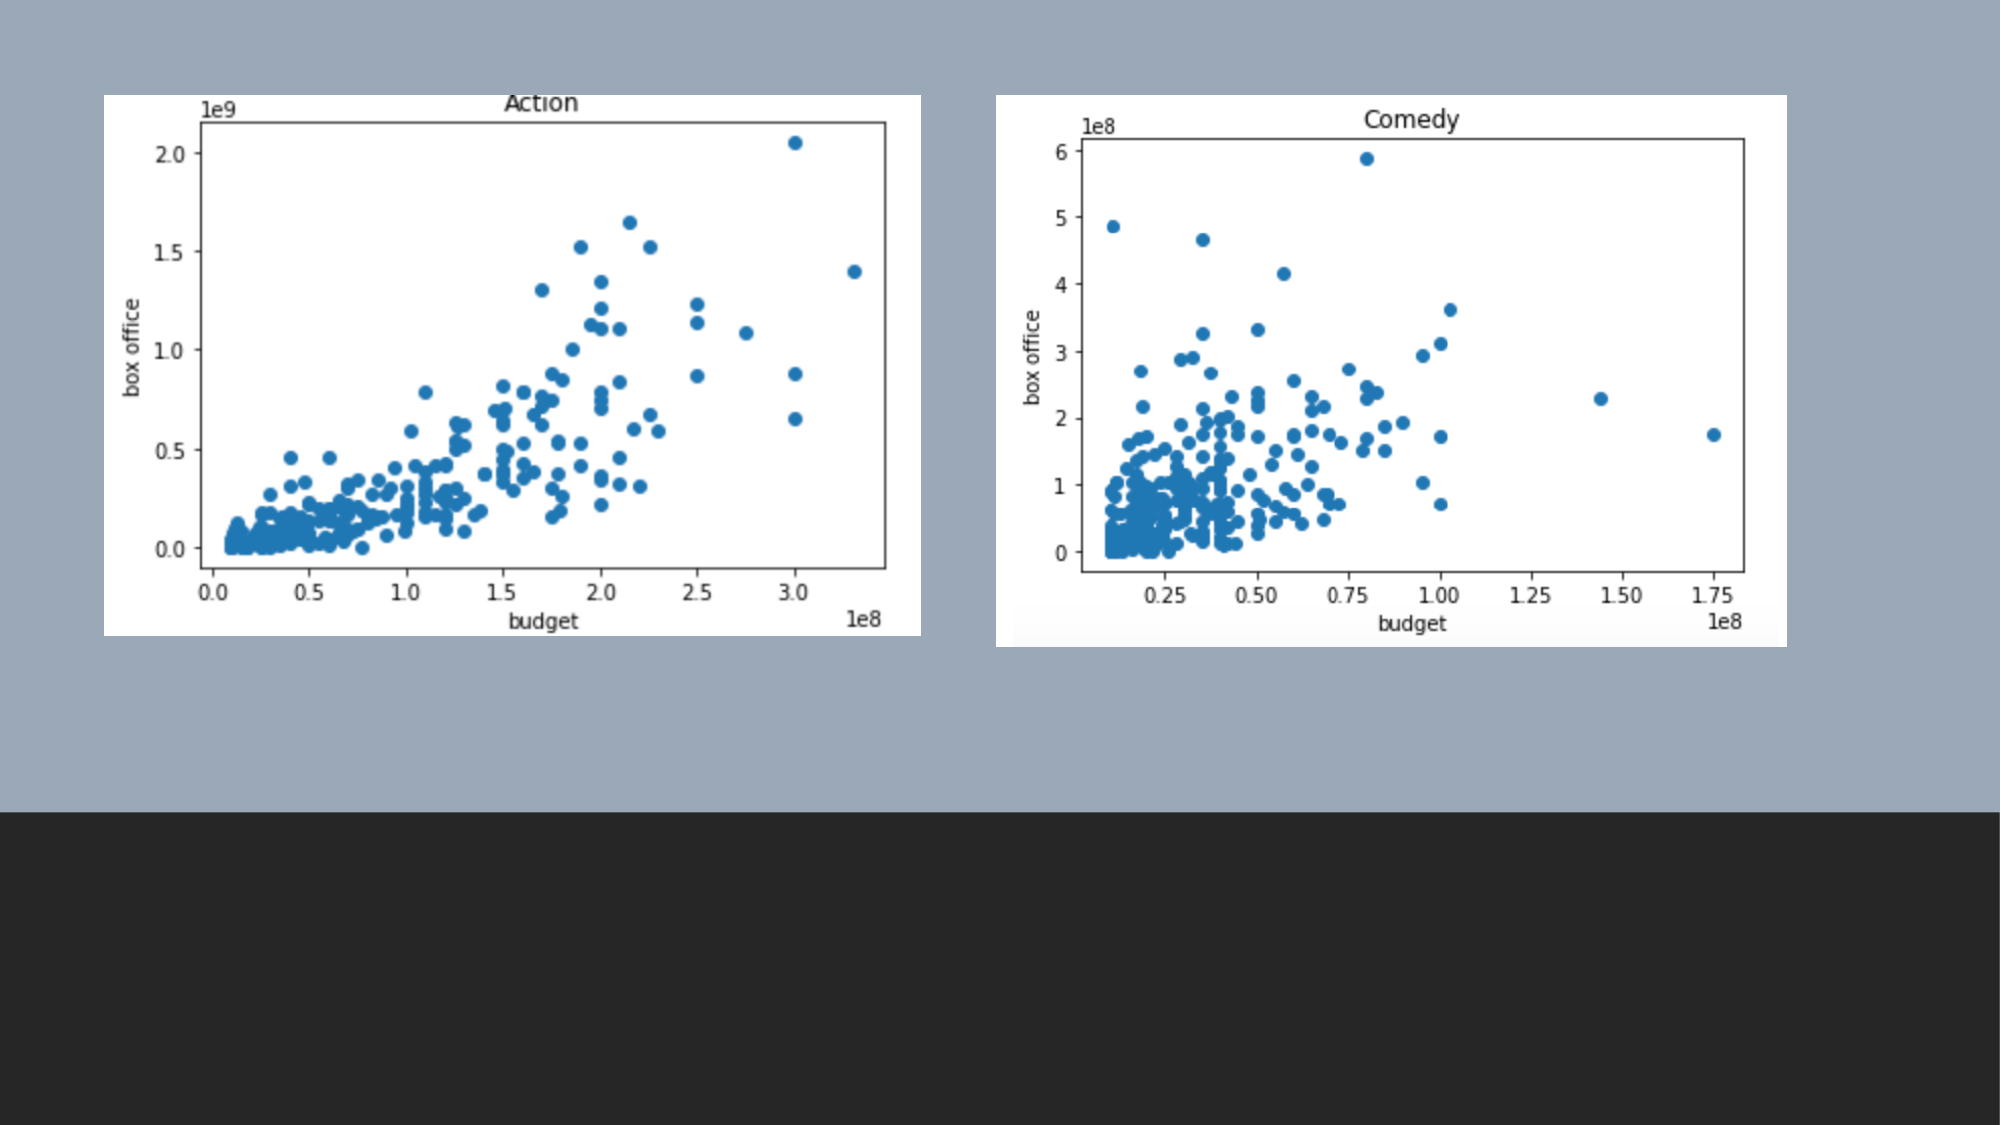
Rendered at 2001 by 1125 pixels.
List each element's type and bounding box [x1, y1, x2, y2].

text_box [0, 0, 2000, 811]
picture [103, 95, 921, 637]
picture [995, 95, 1788, 647]
text_box [0, 811, 2000, 1125]
